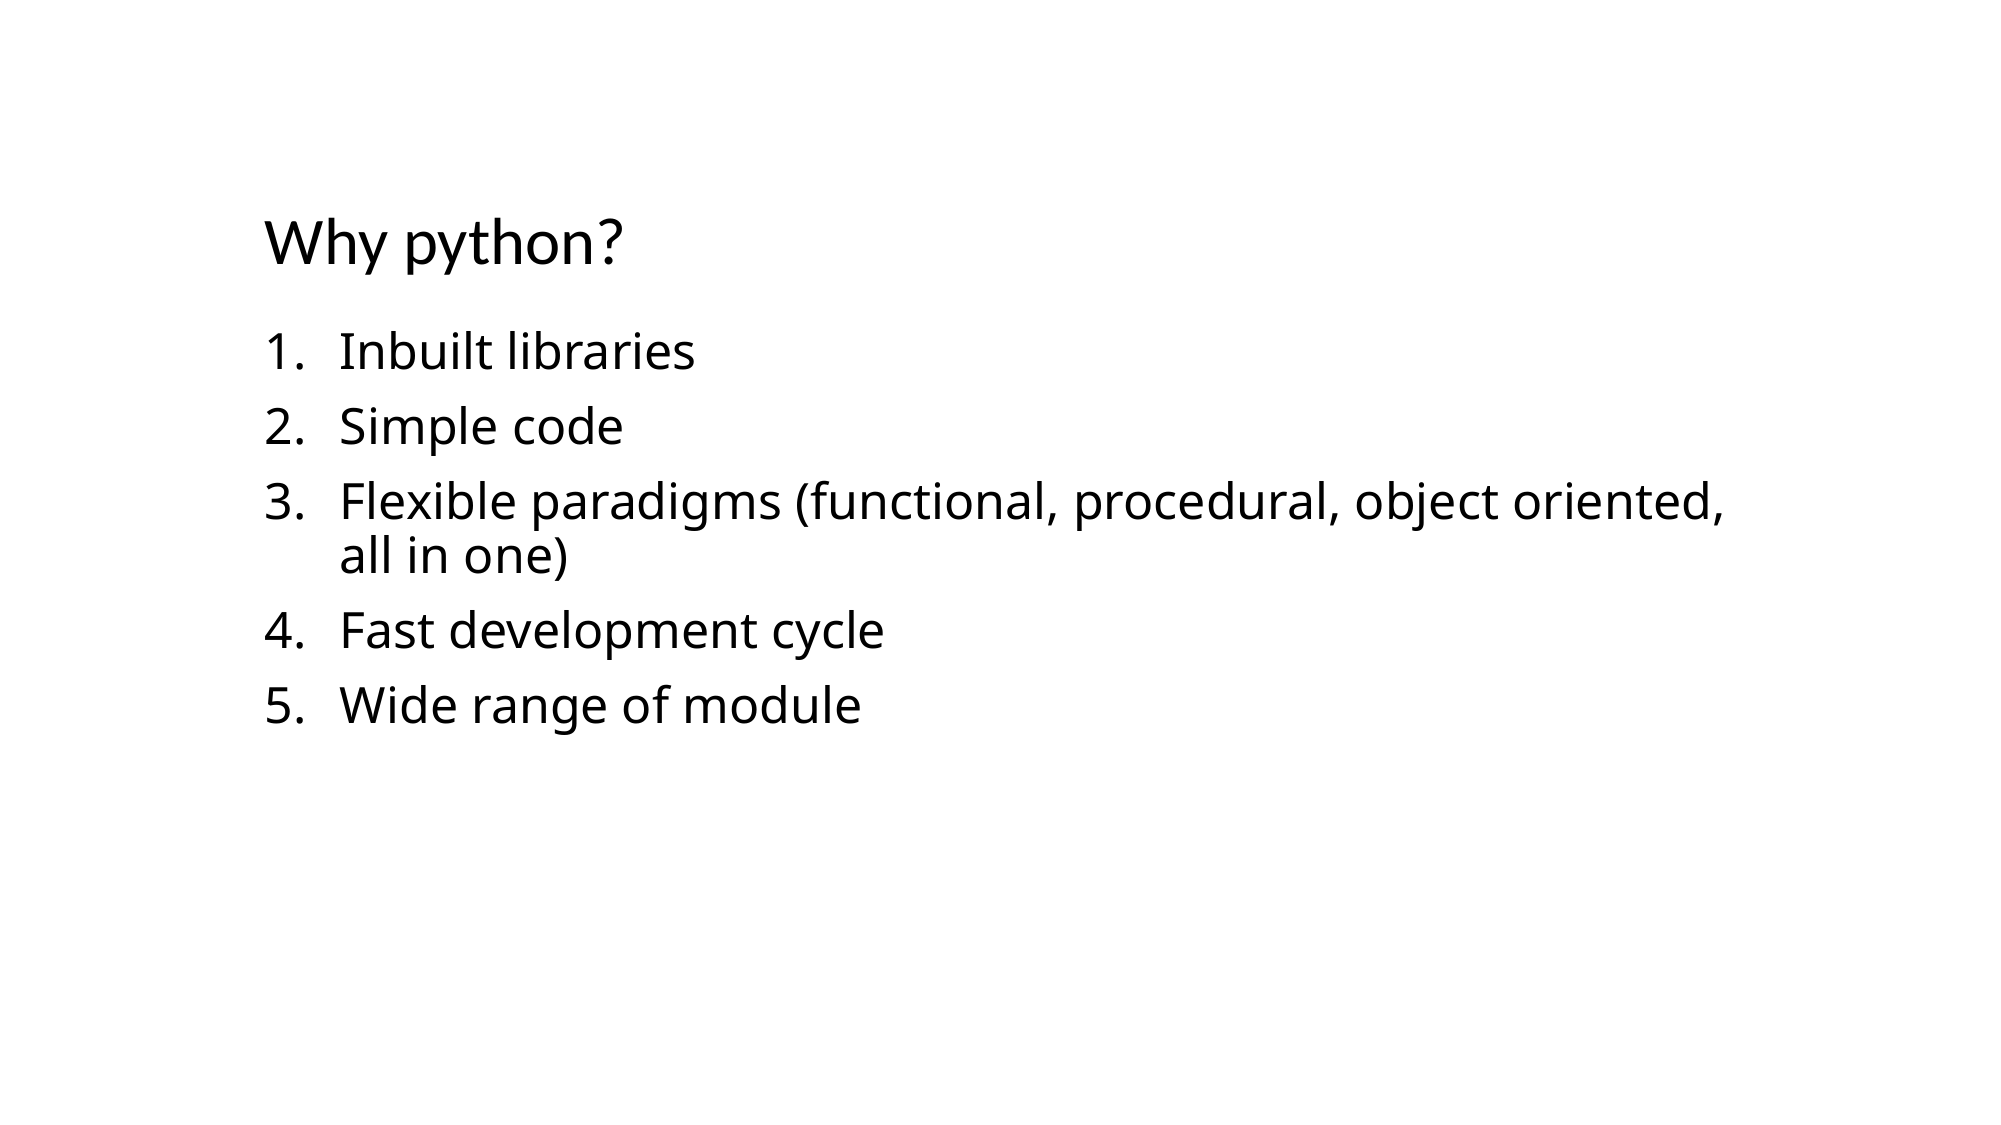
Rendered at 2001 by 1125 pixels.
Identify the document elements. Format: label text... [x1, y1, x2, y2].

subtitle Inbuilt libraries Simple code Flexible paradigms (functional, procedural, object oriented, all in one) Fast development cycle Wide range of module [249, 319, 1750, 1002]
title Why python? [249, 145, 1750, 287]
